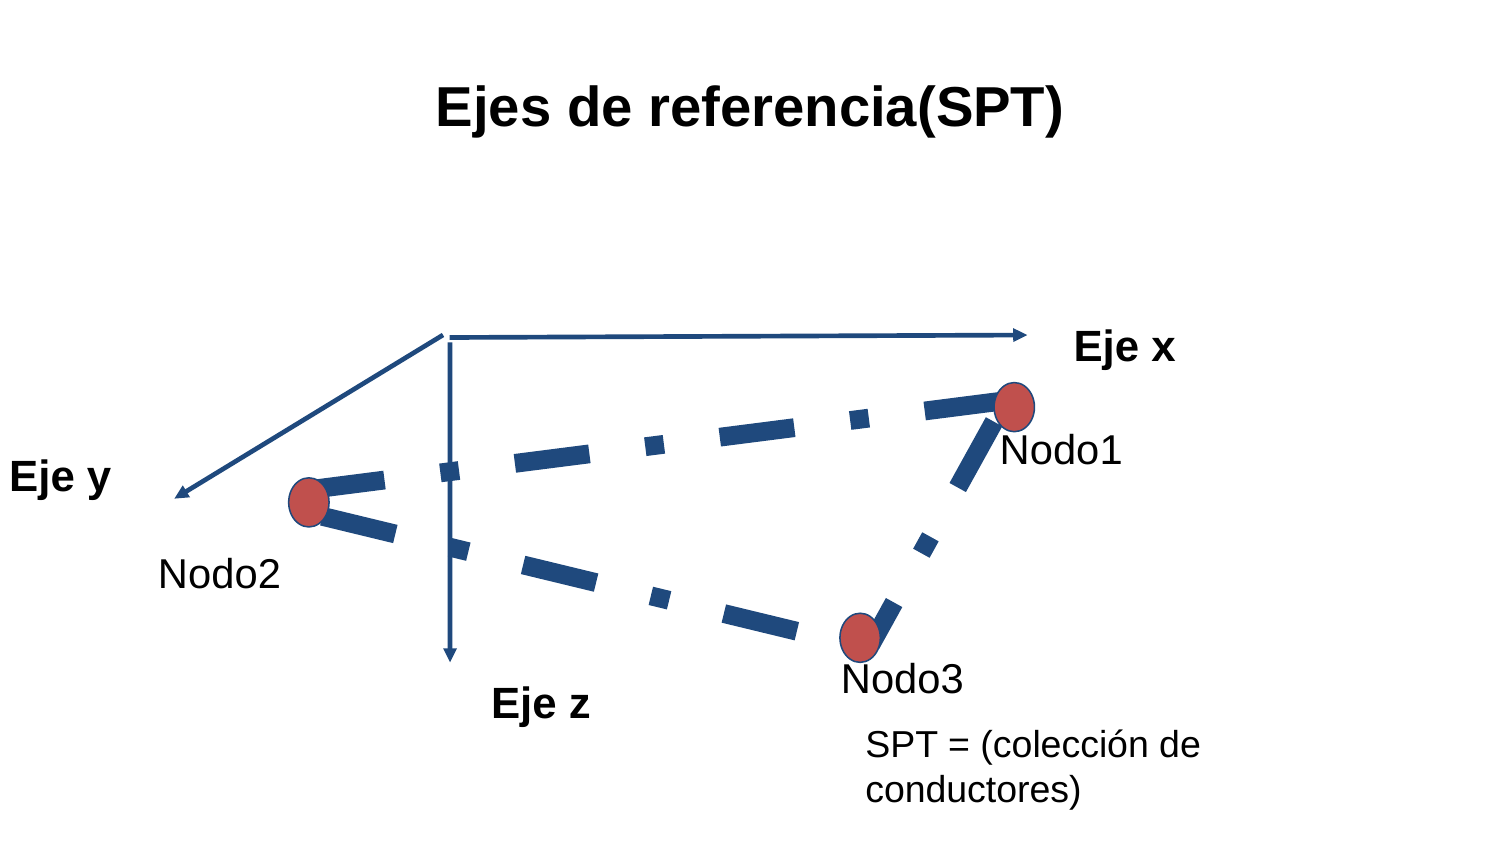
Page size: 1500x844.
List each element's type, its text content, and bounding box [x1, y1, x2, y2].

text_box [174, 334, 444, 499]
text_box Nodo1 [987, 410, 1233, 472]
text_box Eje x [1061, 304, 1233, 368]
text_box [839, 613, 881, 663]
text_box [288, 477, 330, 527]
text_box Ejes de referencia(SPT) [75, 33, 1425, 175]
text_box Eje z [478, 662, 650, 726]
text_box [994, 382, 1035, 432]
text_box Eje y [0, 435, 168, 498]
text_box Nodo2 [145, 534, 391, 596]
text_box Nodo3 [828, 639, 1074, 701]
text_box [449, 328, 1028, 342]
text_box SPT = (colección de conductores) [852, 707, 1431, 803]
text_box [443, 548, 457, 663]
